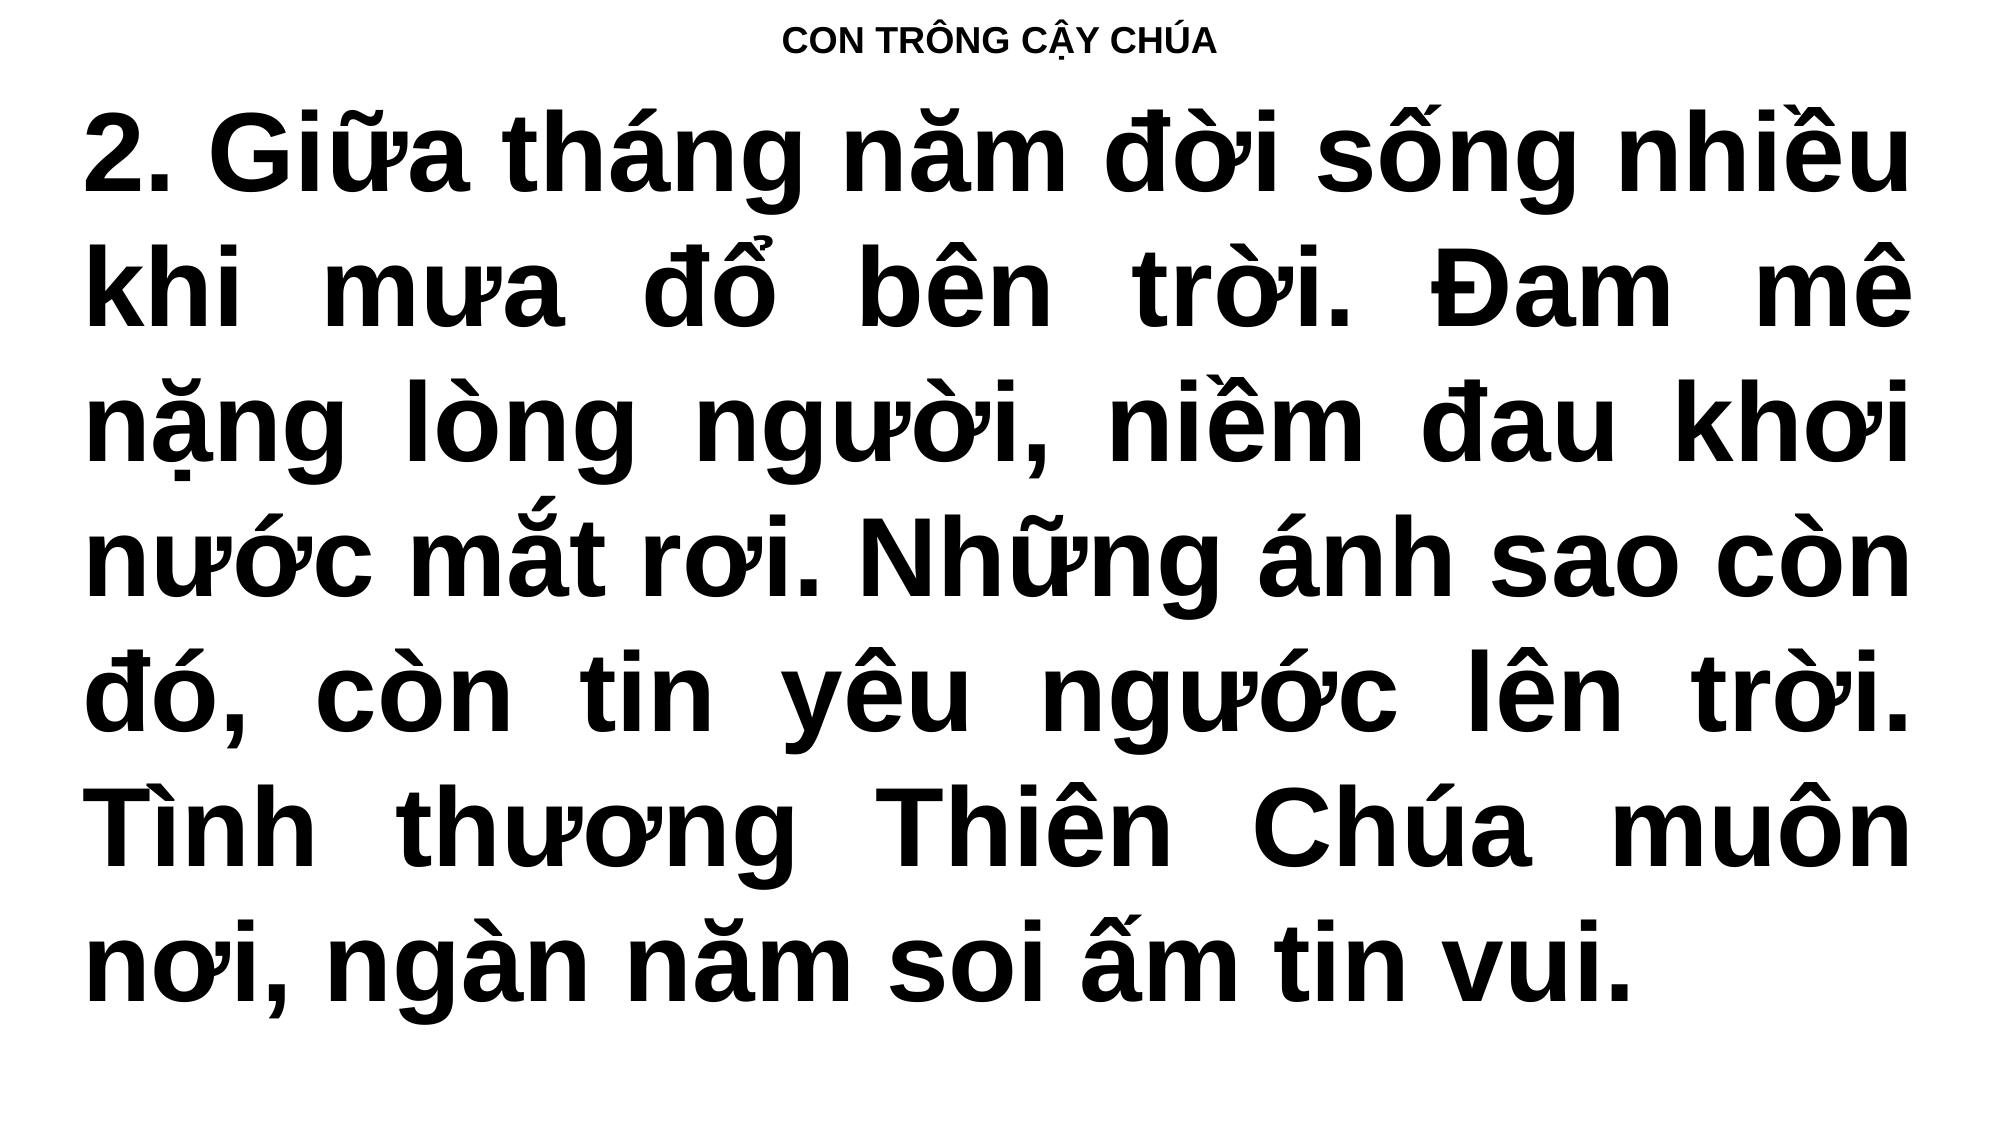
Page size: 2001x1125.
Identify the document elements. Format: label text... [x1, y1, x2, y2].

text_box 2. Giữa tháng năm đời sống nhiều khi mưa đổ bên trời. Đam mê nặng lòng người, niềm đau khơi nước mắt rơi. Những ánh sao còn đó, còn tin yêu ngước lên trời. Tình thương Thiên Chúa muôn nơi, ngàn năm soi ấm tin vui. [67, 71, 1932, 1032]
text_box CON TRÔNG CẬY CHÚA [766, 8, 1234, 69]
